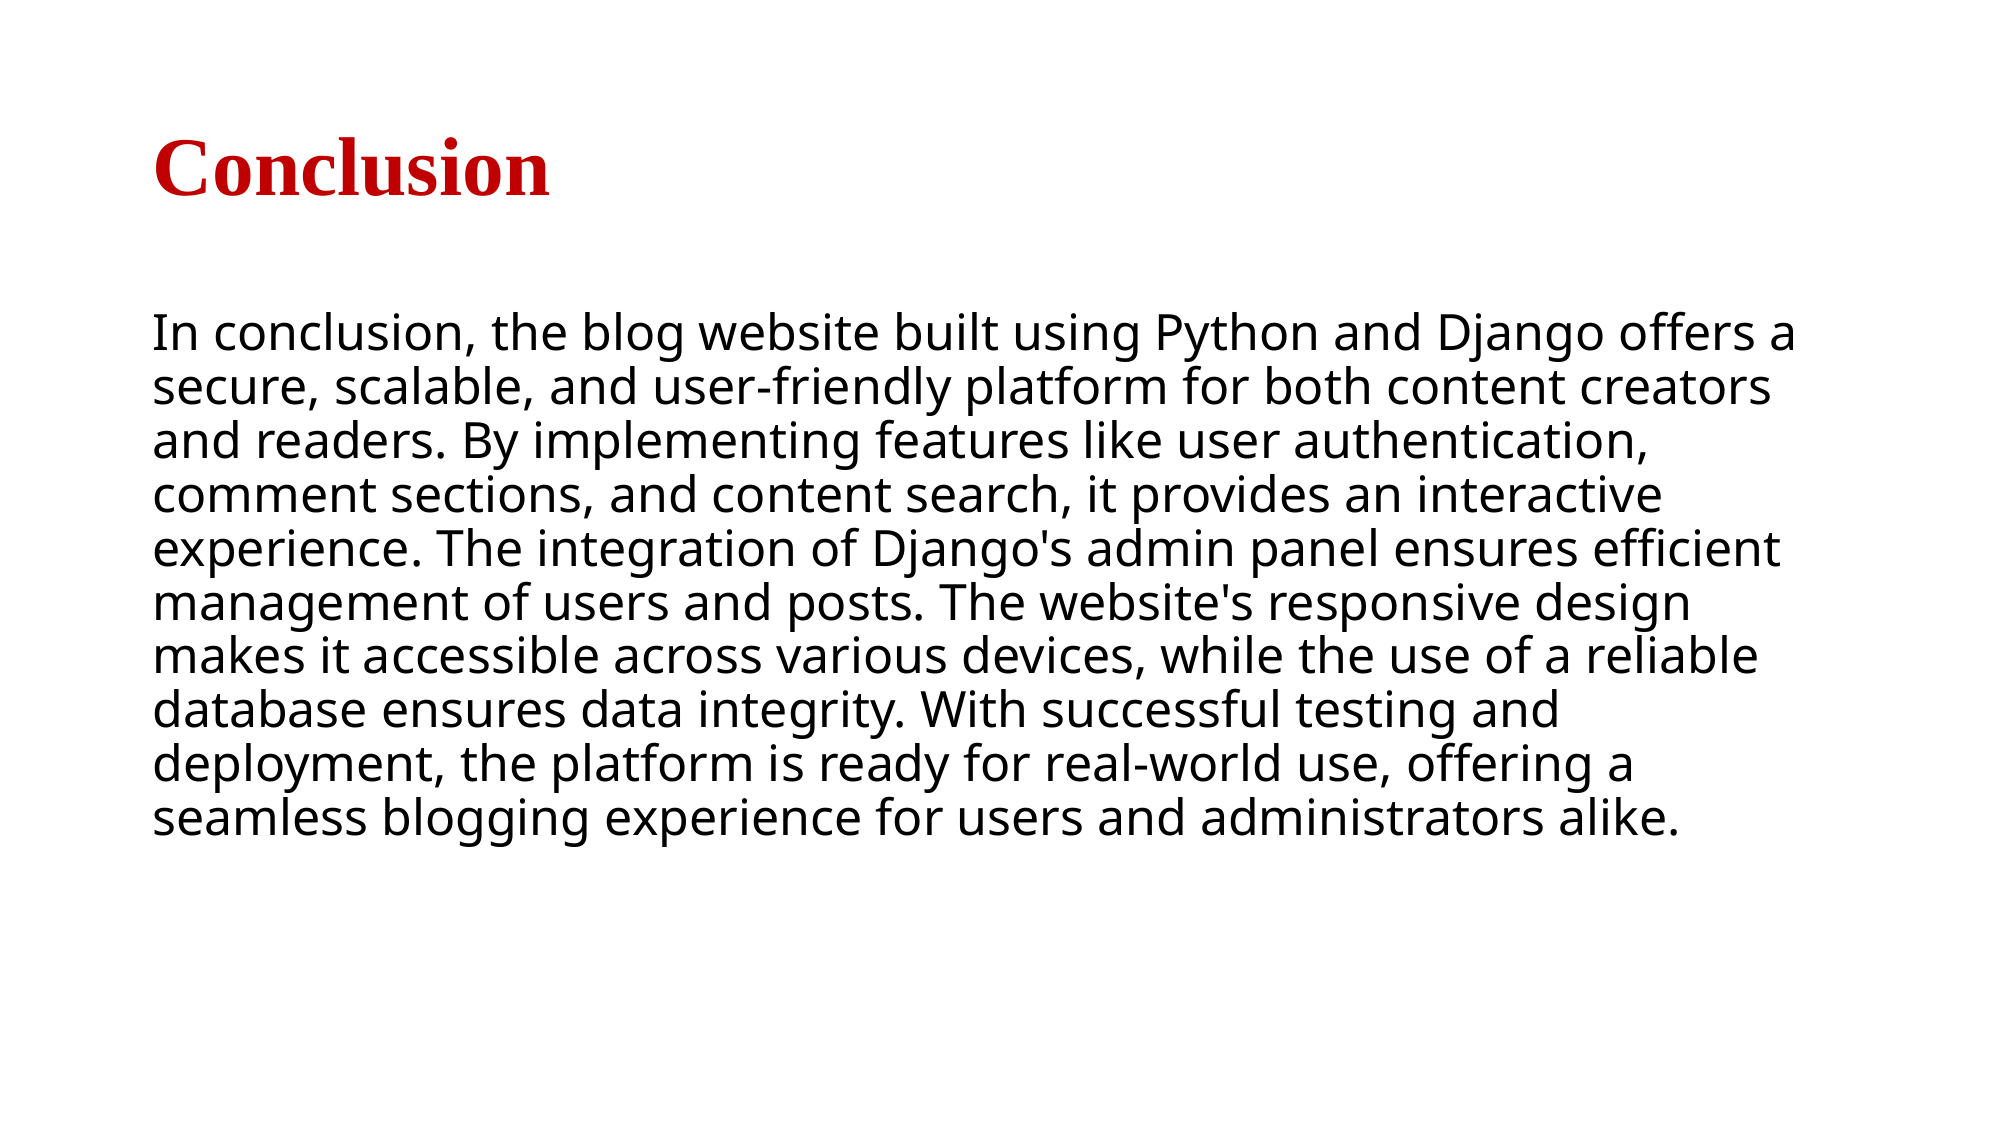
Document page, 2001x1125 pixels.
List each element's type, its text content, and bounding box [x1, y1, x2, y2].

list In conclusion, the blog website built using Python and Django offers a secure, scalable, and user-friendly platform for both content creators and readers. By implementing features like user authentication, comment sections, and content search, it provides an interactive experience. The integration of Django's admin panel ensures efficient management of users and posts. The website's responsive design makes it accessible across various devices, while the use of a reliable database ensures data integrity. With successful testing and deployment, the platform is ready for real-world use, offering a seamless blogging experience for users and administrators alike. [137, 299, 1863, 1014]
title Conclusion [137, 59, 1863, 278]
